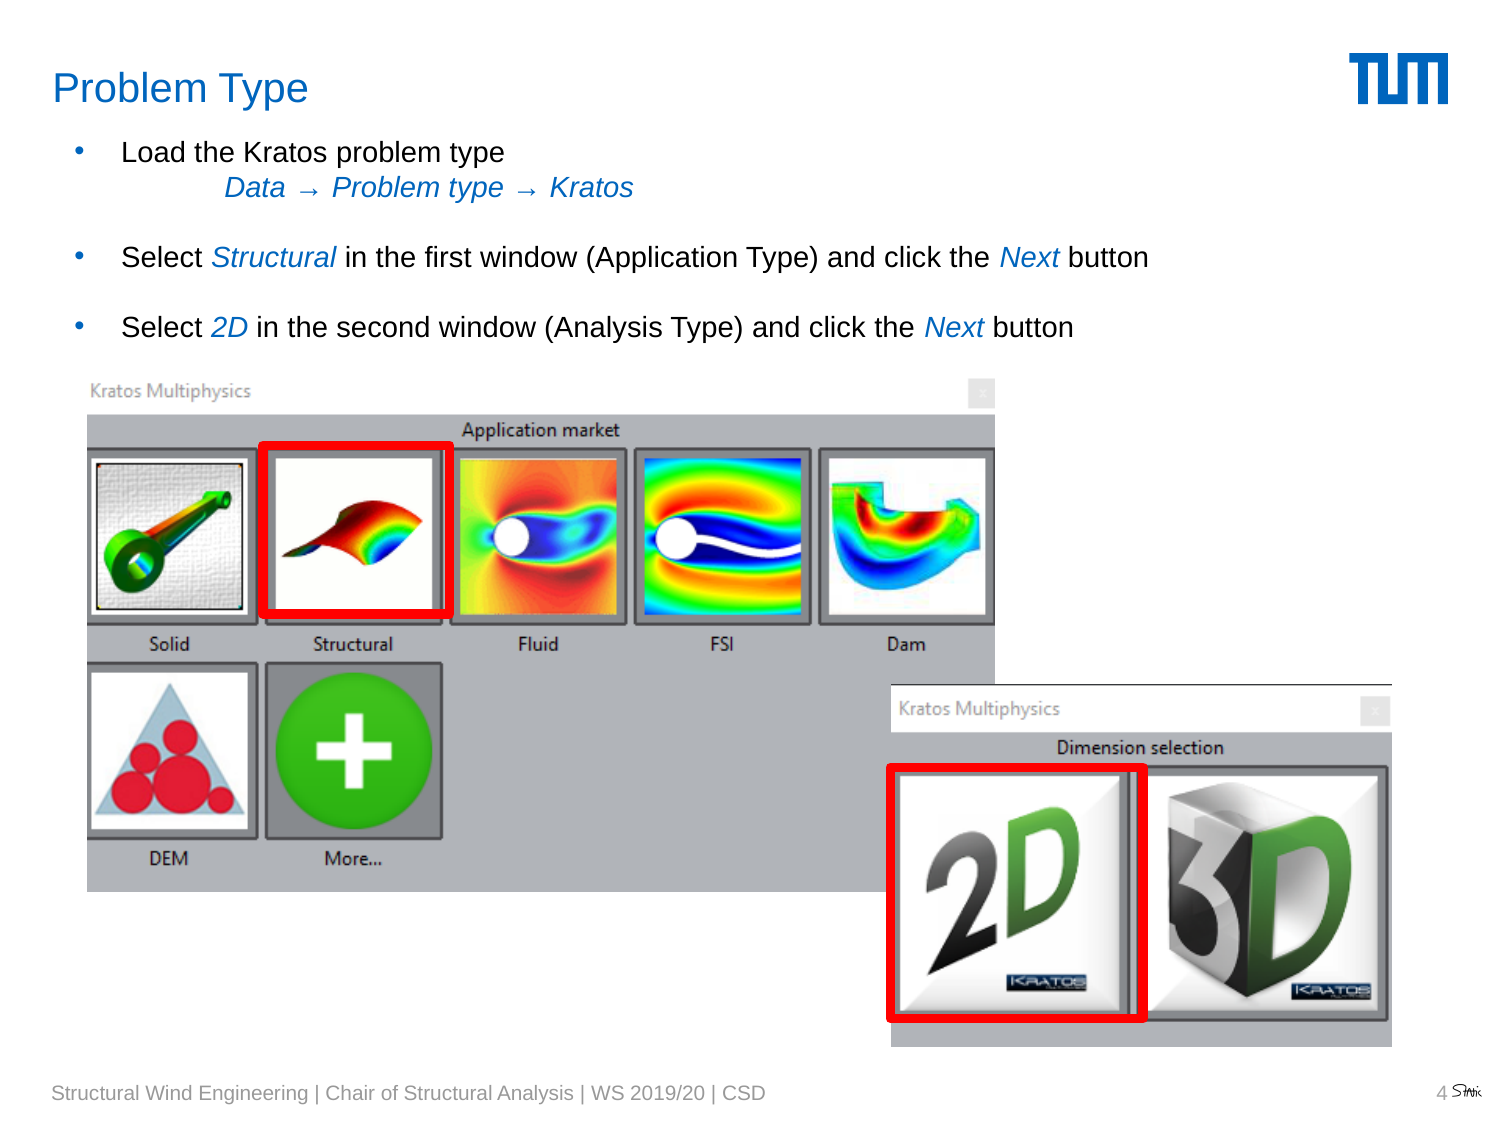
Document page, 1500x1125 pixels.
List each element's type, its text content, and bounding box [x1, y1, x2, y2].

picture [86, 371, 1393, 1048]
title Problem Type [52, 44, 1449, 105]
picture [1452, 1084, 1482, 1097]
slide_number 4 [1111, 1061, 1448, 1122]
text_box Load the Kratos problem type Data → Problem type → Kratos Select Structural in the first window (Application Type) and click the Next button Select 2D in the second window (Analysis Type) and click the Next button [59, 125, 1442, 1047]
